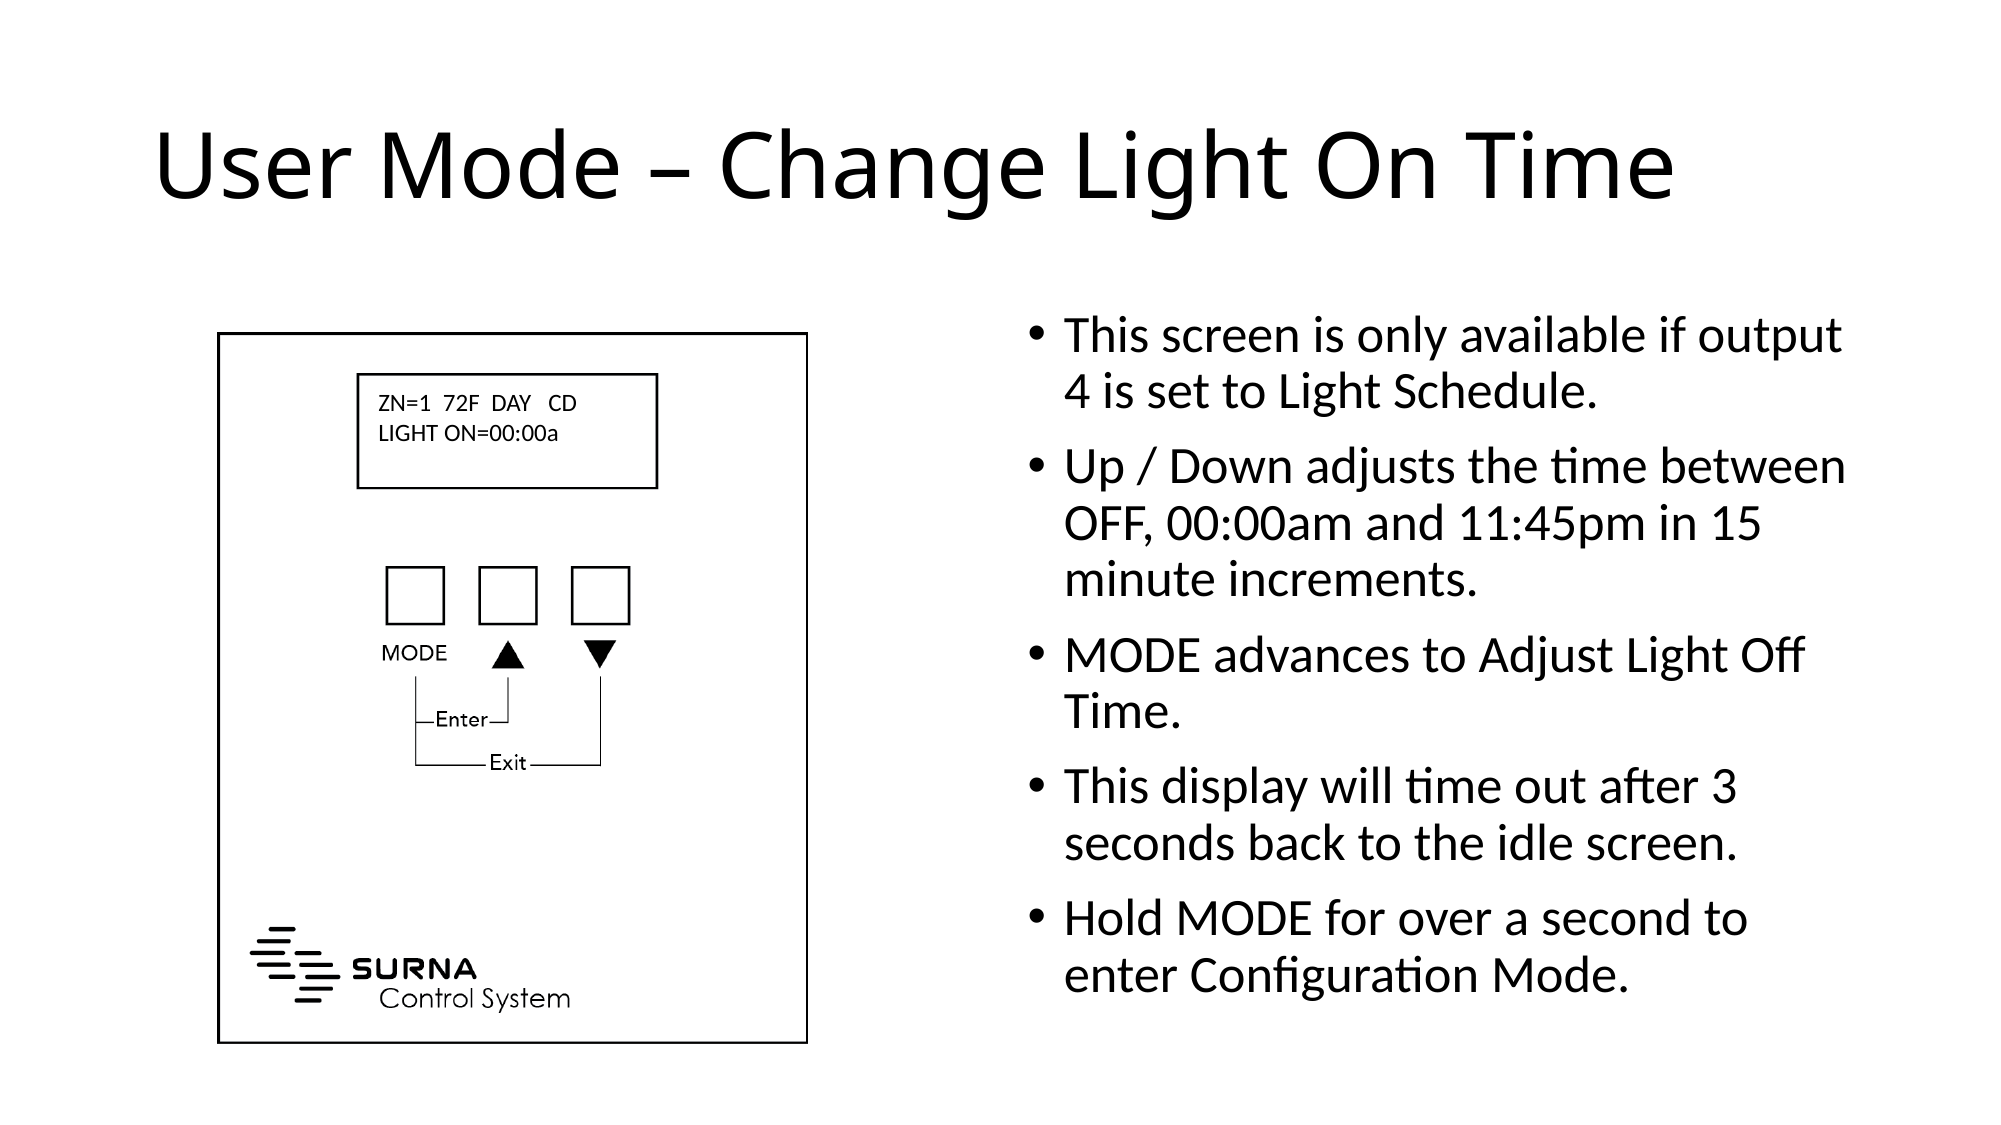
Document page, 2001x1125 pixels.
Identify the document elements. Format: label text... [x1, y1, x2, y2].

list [217, 332, 808, 1044]
title User Mode – Change Light On Time [137, 59, 1863, 278]
list This screen is only available if output 4 is set to Light Schedule. Up / Down adjusts the time between OFF, 00:00am and 11:45pm in 15 minute increments. MODE advances to Adjust Light Off Time. This display will time out after 3 seconds back to the idle screen. Hold MODE for over a second to enter Configuration Mode. [1012, 299, 1863, 1014]
